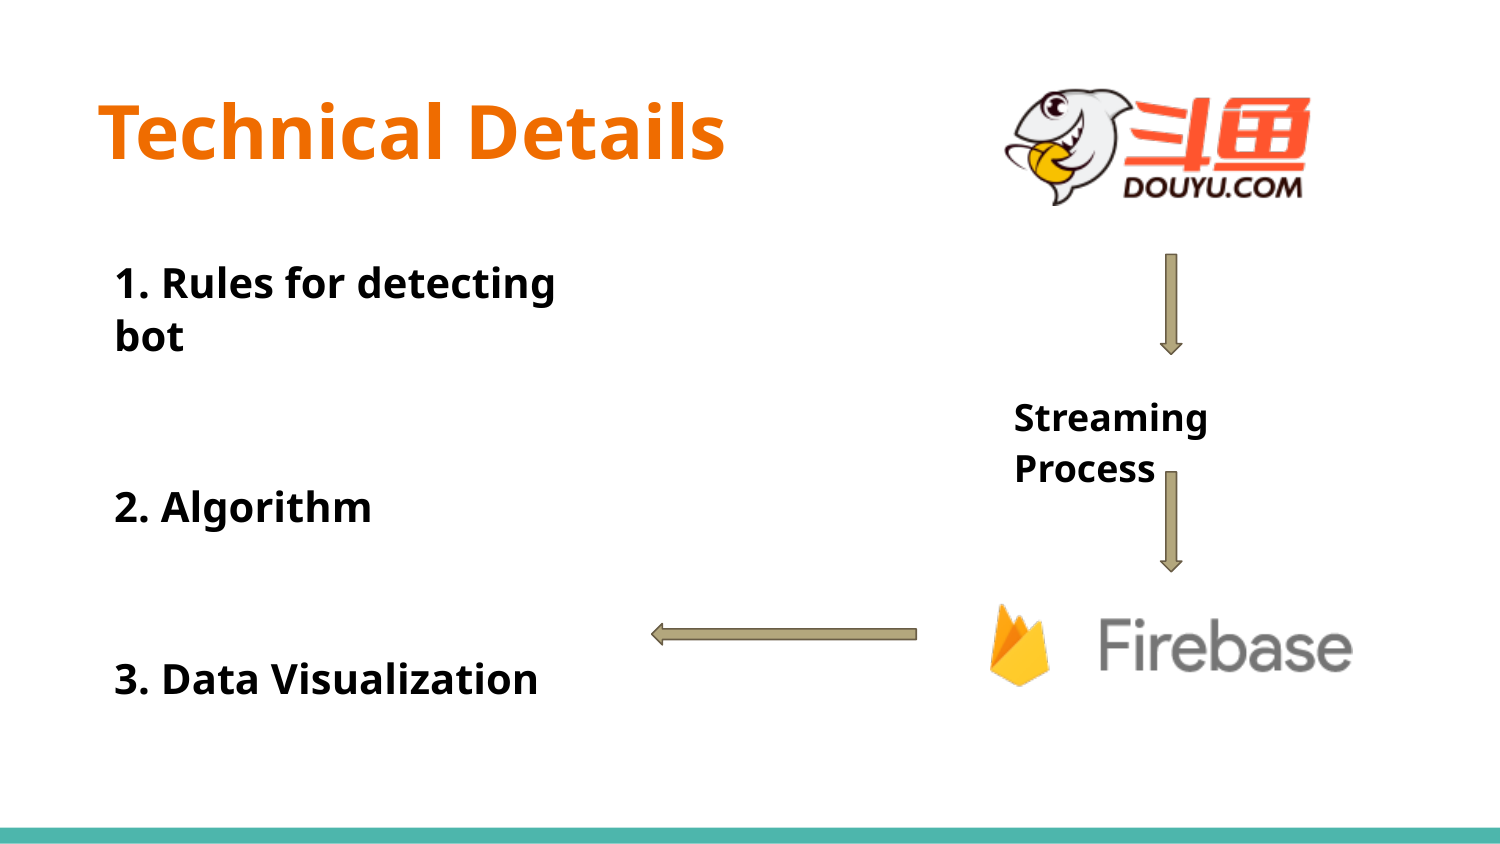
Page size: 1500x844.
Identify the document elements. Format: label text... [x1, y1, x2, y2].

picture [998, 84, 1318, 206]
text_box [1160, 471, 1182, 572]
text_box 1. Rules for detecting bot 2. Algorithm 3. Data Visualization [82, 239, 644, 732]
text_box [651, 623, 917, 645]
text_box Streaming Process [998, 371, 1362, 472]
picture [989, 595, 1353, 696]
text_box [1160, 254, 1182, 355]
title Technical Details [82, 70, 1238, 220]
